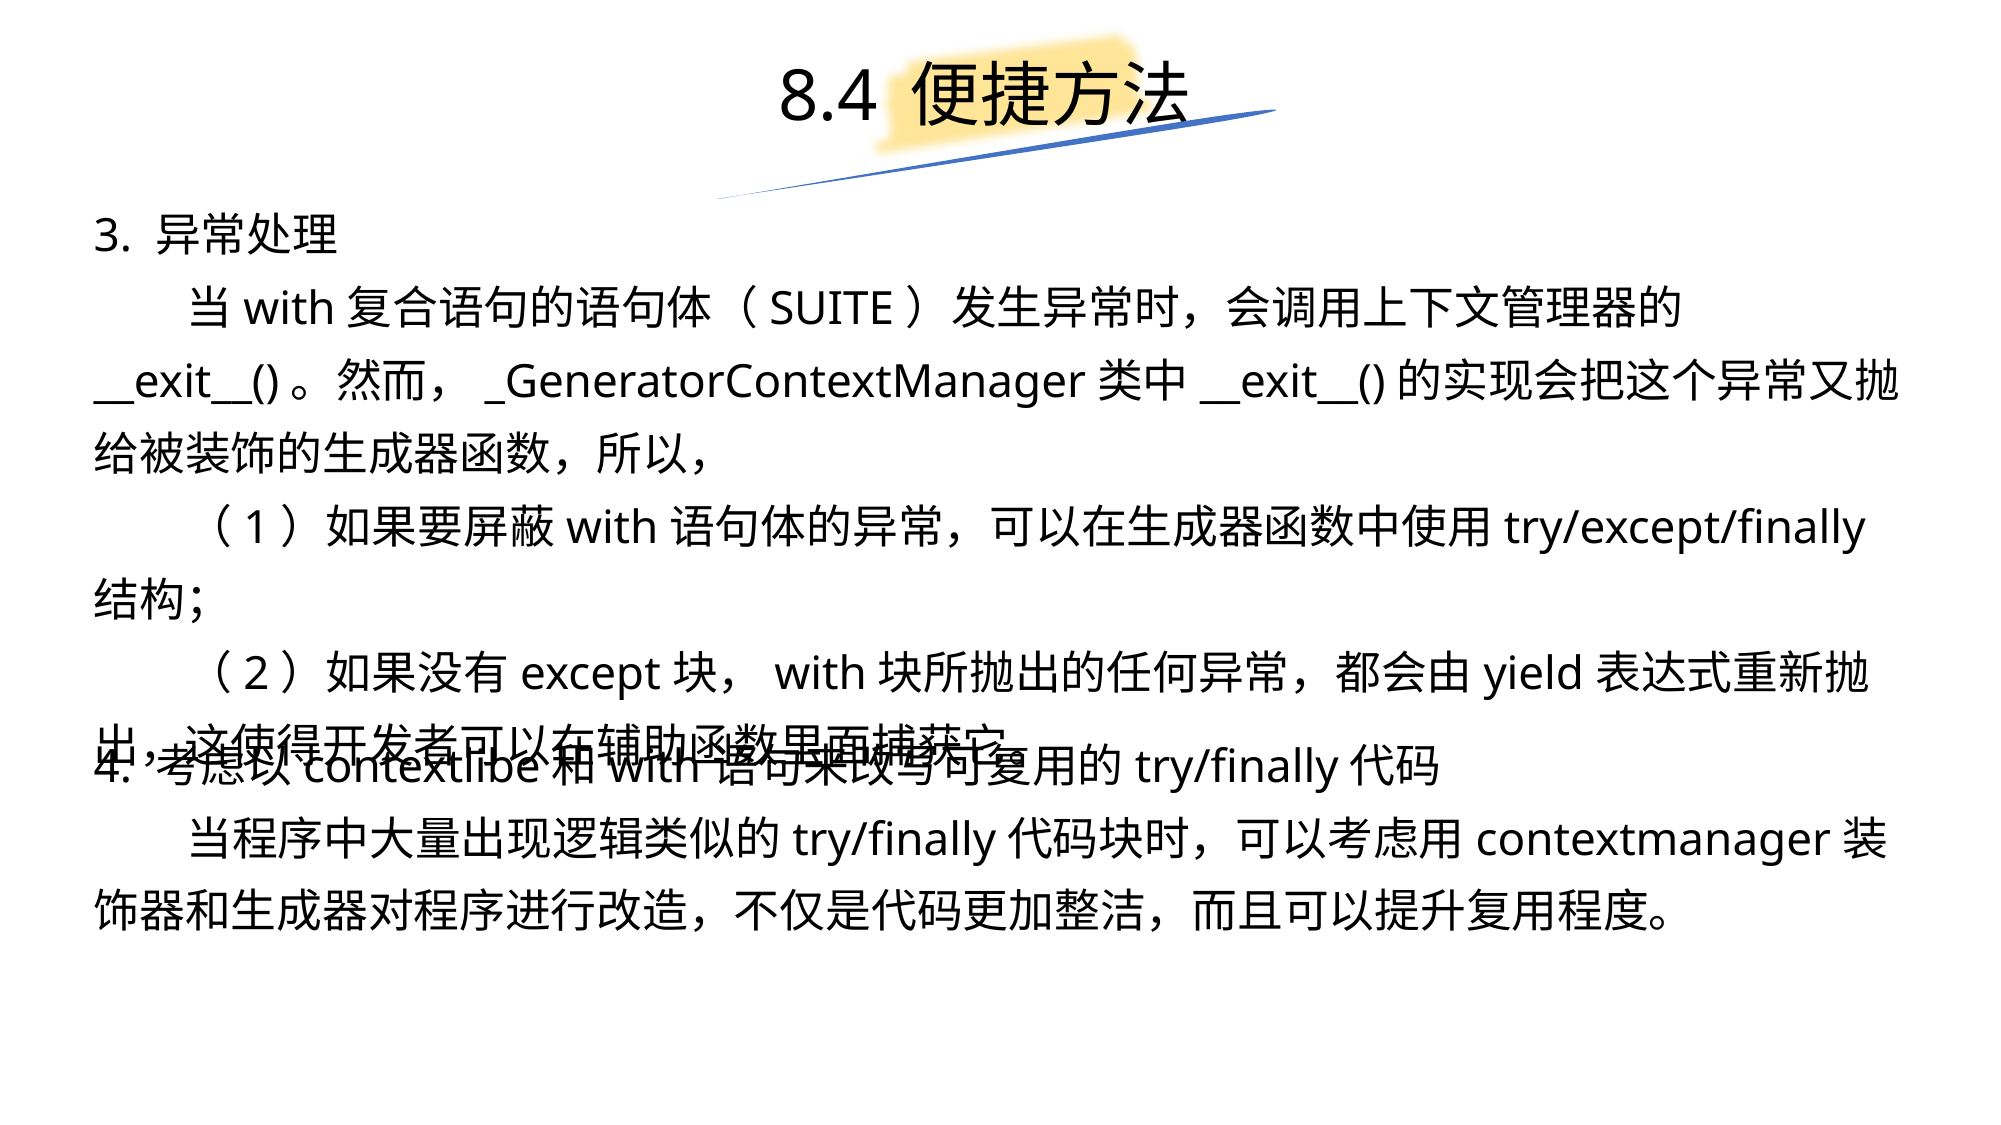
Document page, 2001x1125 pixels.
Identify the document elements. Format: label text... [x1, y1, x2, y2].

text_box 3. 异常处理 当with复合语句的语句体（SUITE）发生异常时，会调用上下文管理器的__exit__()。然而，_GeneratorContextManager类中__exit__()的实现会把这个异常又抛给被装饰的生成器函数，所以， （1）如果要屏蔽with语句体的异常，可以在生成器函数中使用try/except/finally结构； （2）如果没有except块，with块所抛出的任何异常，都会由yield表达式重新抛出，这使得开发者可以在辅助函数里面捕获它。 [78, 180, 1922, 710]
text_box [1687, 483, 1939, 595]
title 8.4 便捷方法 [763, 30, 1273, 165]
text_box 4. 考虑以contextlibe和with语句来改写可复用的try/finally代码 当程序中大量出现逻辑类似的try/finally代码块时，可以考虑用contextmanager装饰器和生成器对程序进行改造，不仅是代码更加整洁，而且可以提升复用程度。 [78, 710, 1922, 945]
text_box [824, 108, 1278, 180]
